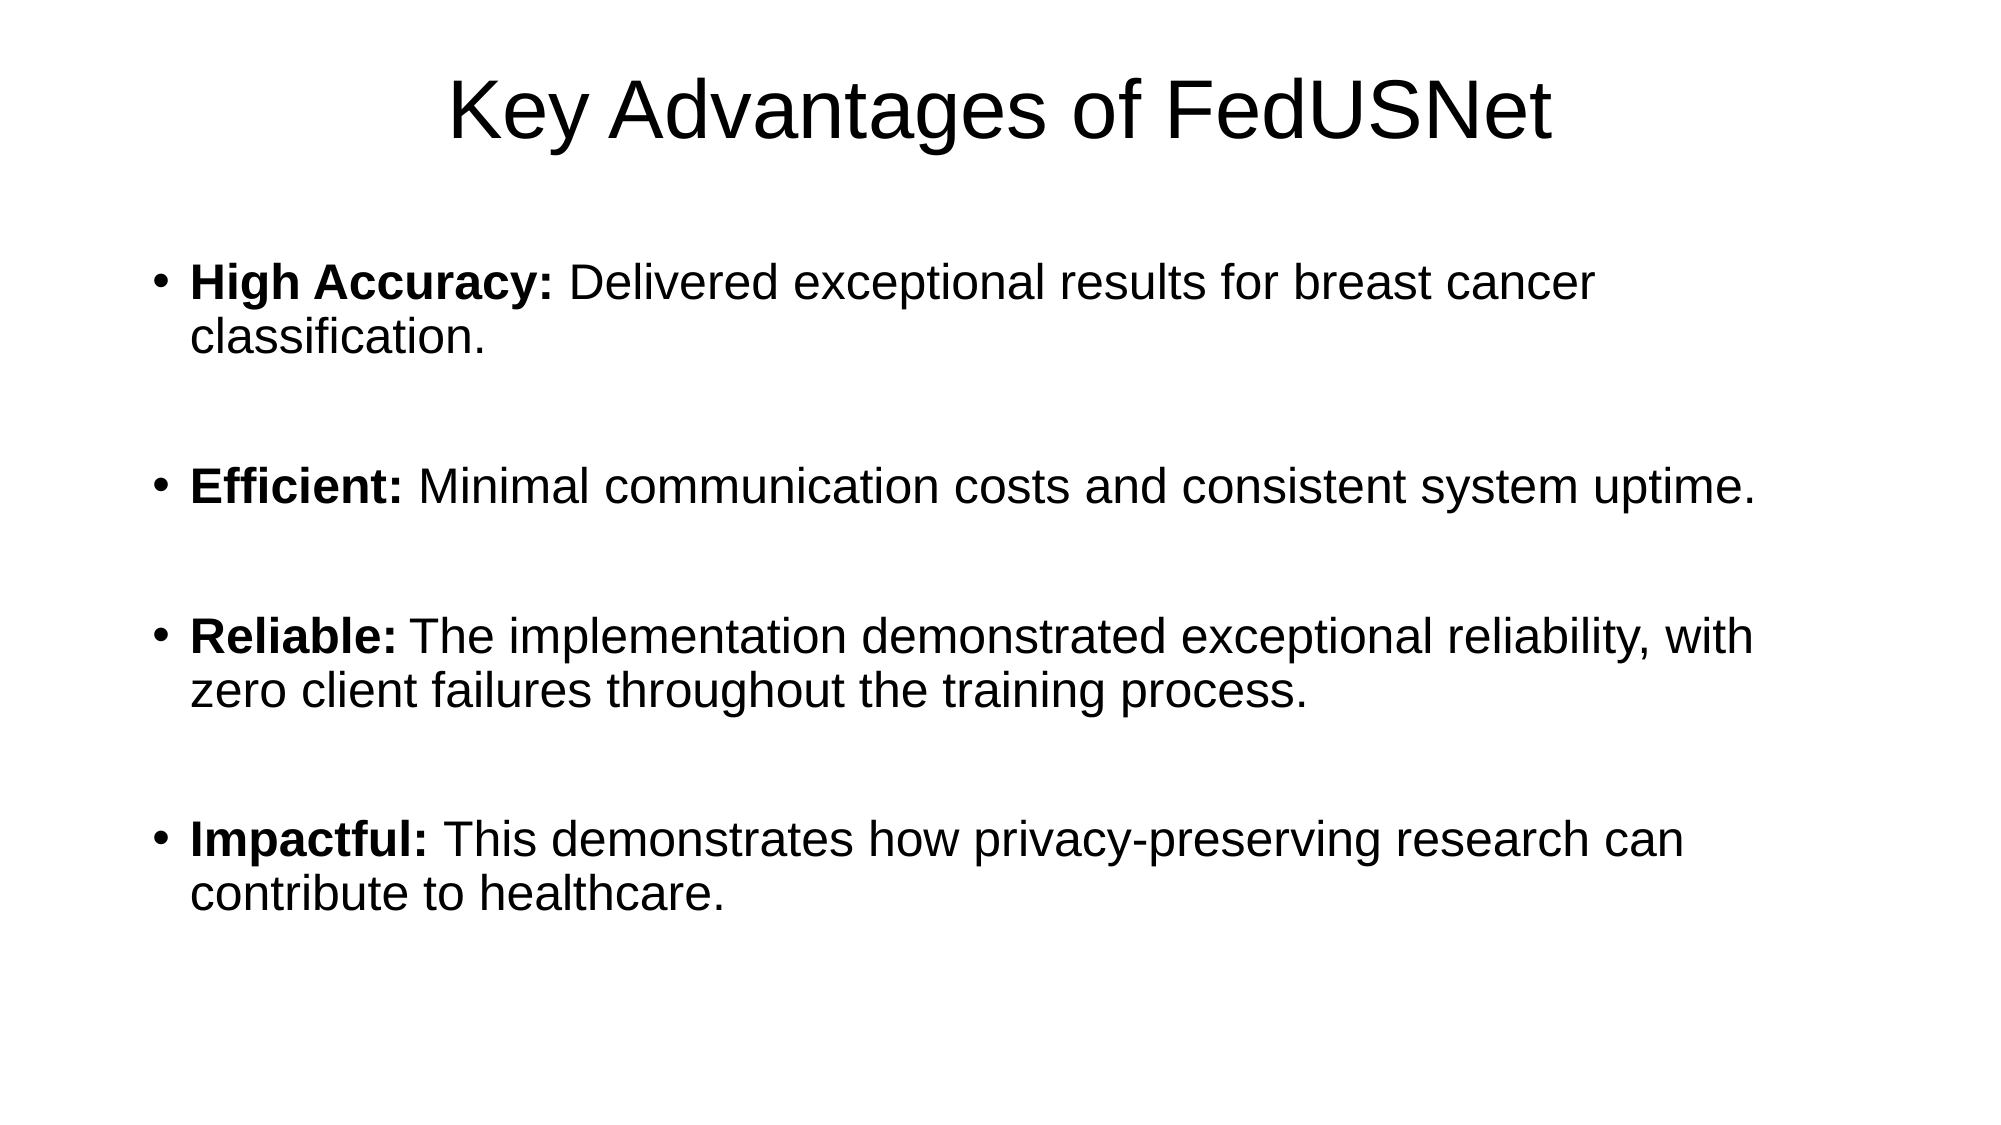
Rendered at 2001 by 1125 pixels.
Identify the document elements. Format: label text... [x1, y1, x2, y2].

title Key Advantages of FedUSNet [137, 3, 1863, 221]
list High Accuracy: Delivered exceptional results for breast cancer classification. Efficient: Minimal communication costs and consistent system uptime. Reliable: The implementation demonstrated exceptional reliability, with zero client failures throughout the training process. Impactful: This demonstrates how privacy-preserving research can contribute to healthcare. [137, 249, 1863, 1081]
